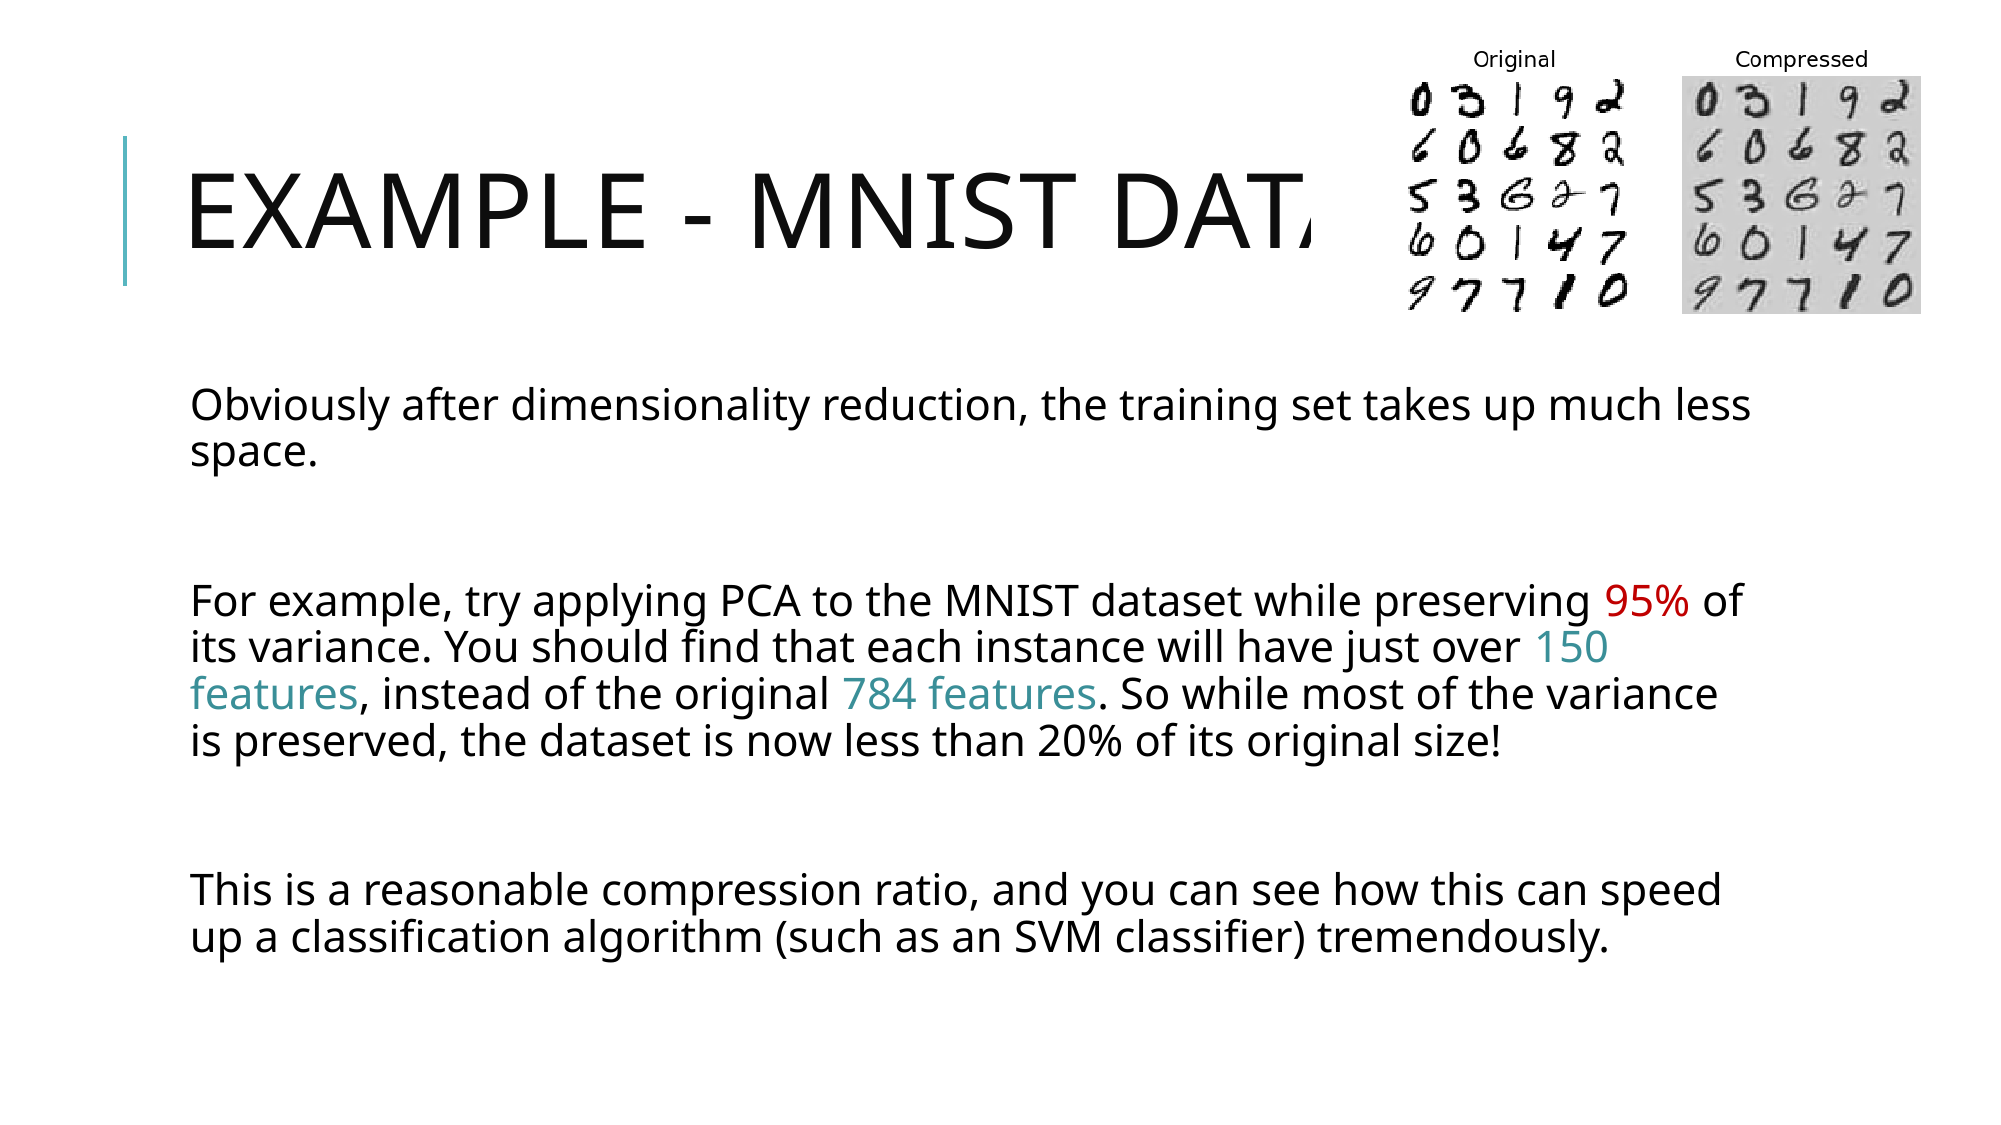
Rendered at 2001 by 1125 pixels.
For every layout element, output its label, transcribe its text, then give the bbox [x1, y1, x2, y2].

list Obviously after dimensionality reduction, the training set takes up much less space. For example, try applying PCA to the MNIST dataset while preserving 95% of its variance. You should find that each instance will have just over 150 features, instead of the original 784 features. So while most of the variance is preserved, the dataset is now less than 20% of its original size! This is a reasonable compression ratio, and you can see how this can speed up a classification algorithm (such as an SVM classifier) tremendously. [168, 375, 1763, 1035]
title Example - MNIst dataset [168, 96, 1304, 342]
picture [1311, 0, 1988, 387]
